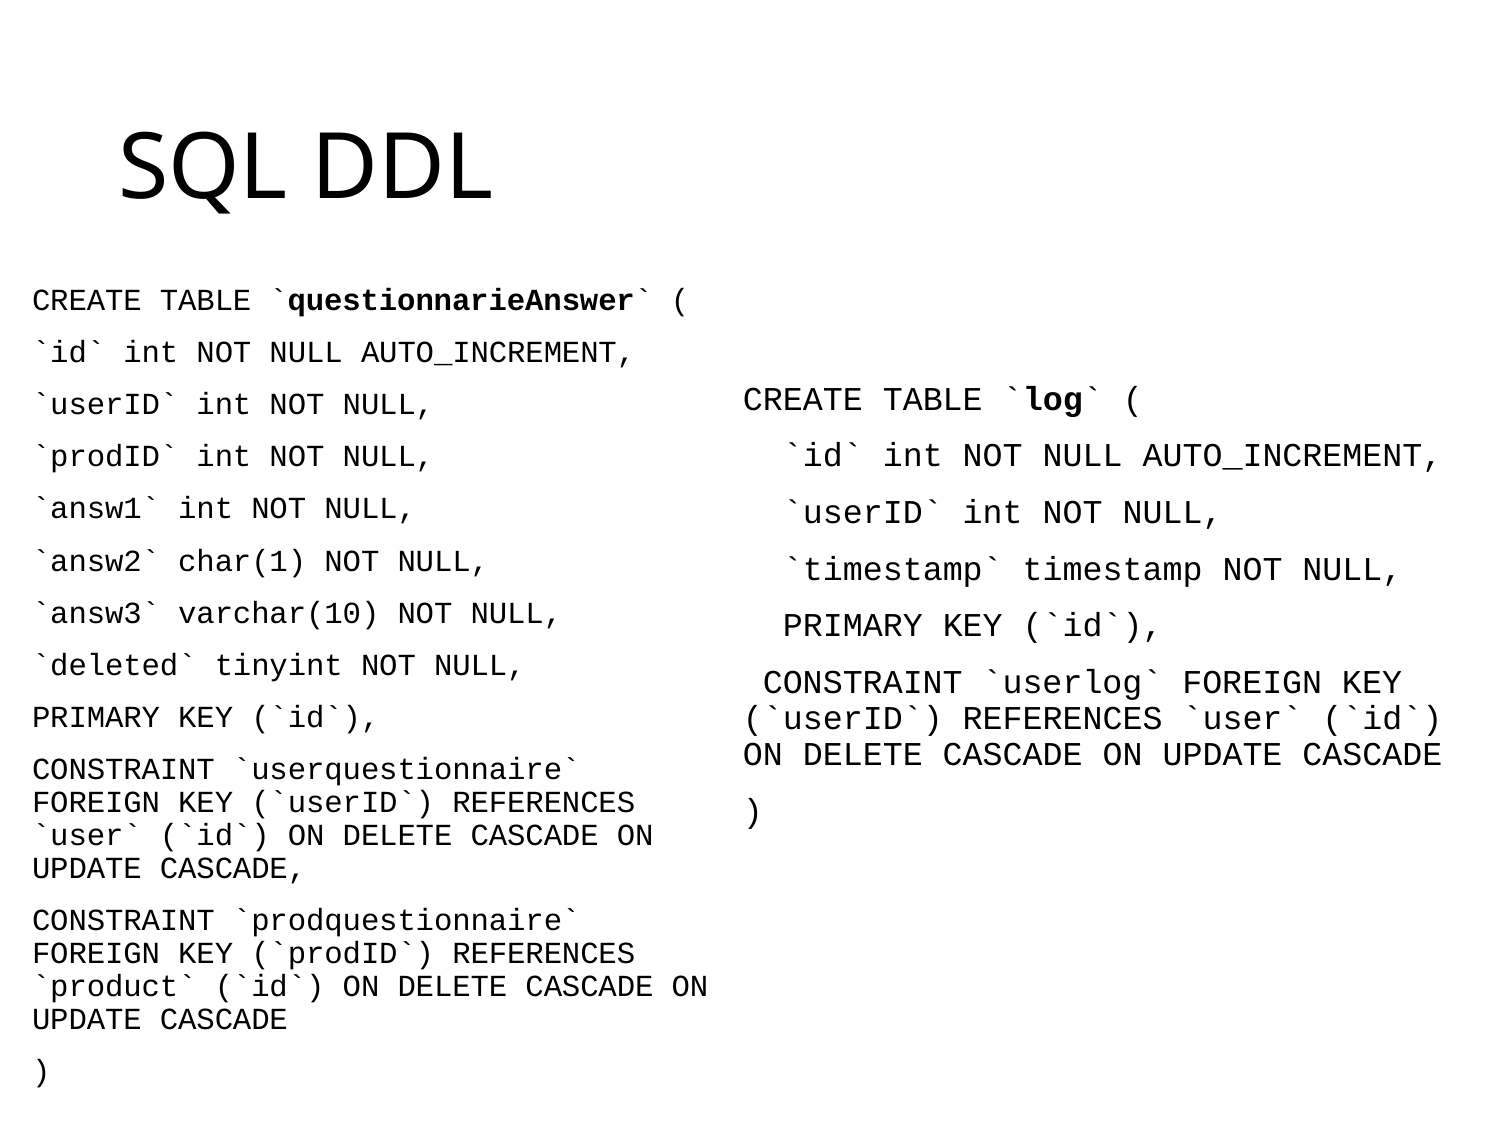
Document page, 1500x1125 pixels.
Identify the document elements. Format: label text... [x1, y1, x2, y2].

list CREATE TABLE `questionnarieAnswer` ( `id` int NOT NULL AUTO_INCREMENT, `userID` int NOT NULL, `prodID` int NOT NULL, `answ1` int NOT NULL, `answ2` char(1) NOT NULL, `answ3` varchar(10) NOT NULL, `deleted` tinyint NOT NULL, PRIMARY KEY (`id`), CONSTRAINT `userquestionnaire` FOREIGN KEY (`userID`) REFERENCES `user` (`id`) ON DELETE CASCADE ON UPDATE CASCADE, CONSTRAINT `prodquestionnaire` FOREIGN KEY (`prodID`) REFERENCES `product` (`id`) ON DELETE CASCADE ON UPDATE CASCADE ) [17, 276, 740, 1108]
title SQL DDL [103, 59, 1397, 276]
text_box CREATE TABLE `log` ( `id` int NOT NULL AUTO_INCREMENT, `userID` int NOT NULL, `timestamp` timestamp NOT NULL, PRIMARY KEY (`id`), CONSTRAINT `userlog` FOREIGN KEY (`userID`) REFERENCES `user` (`id`) ON DELETE CASCADE ON UPDATE CASCADE ) [727, 276, 1472, 991]
